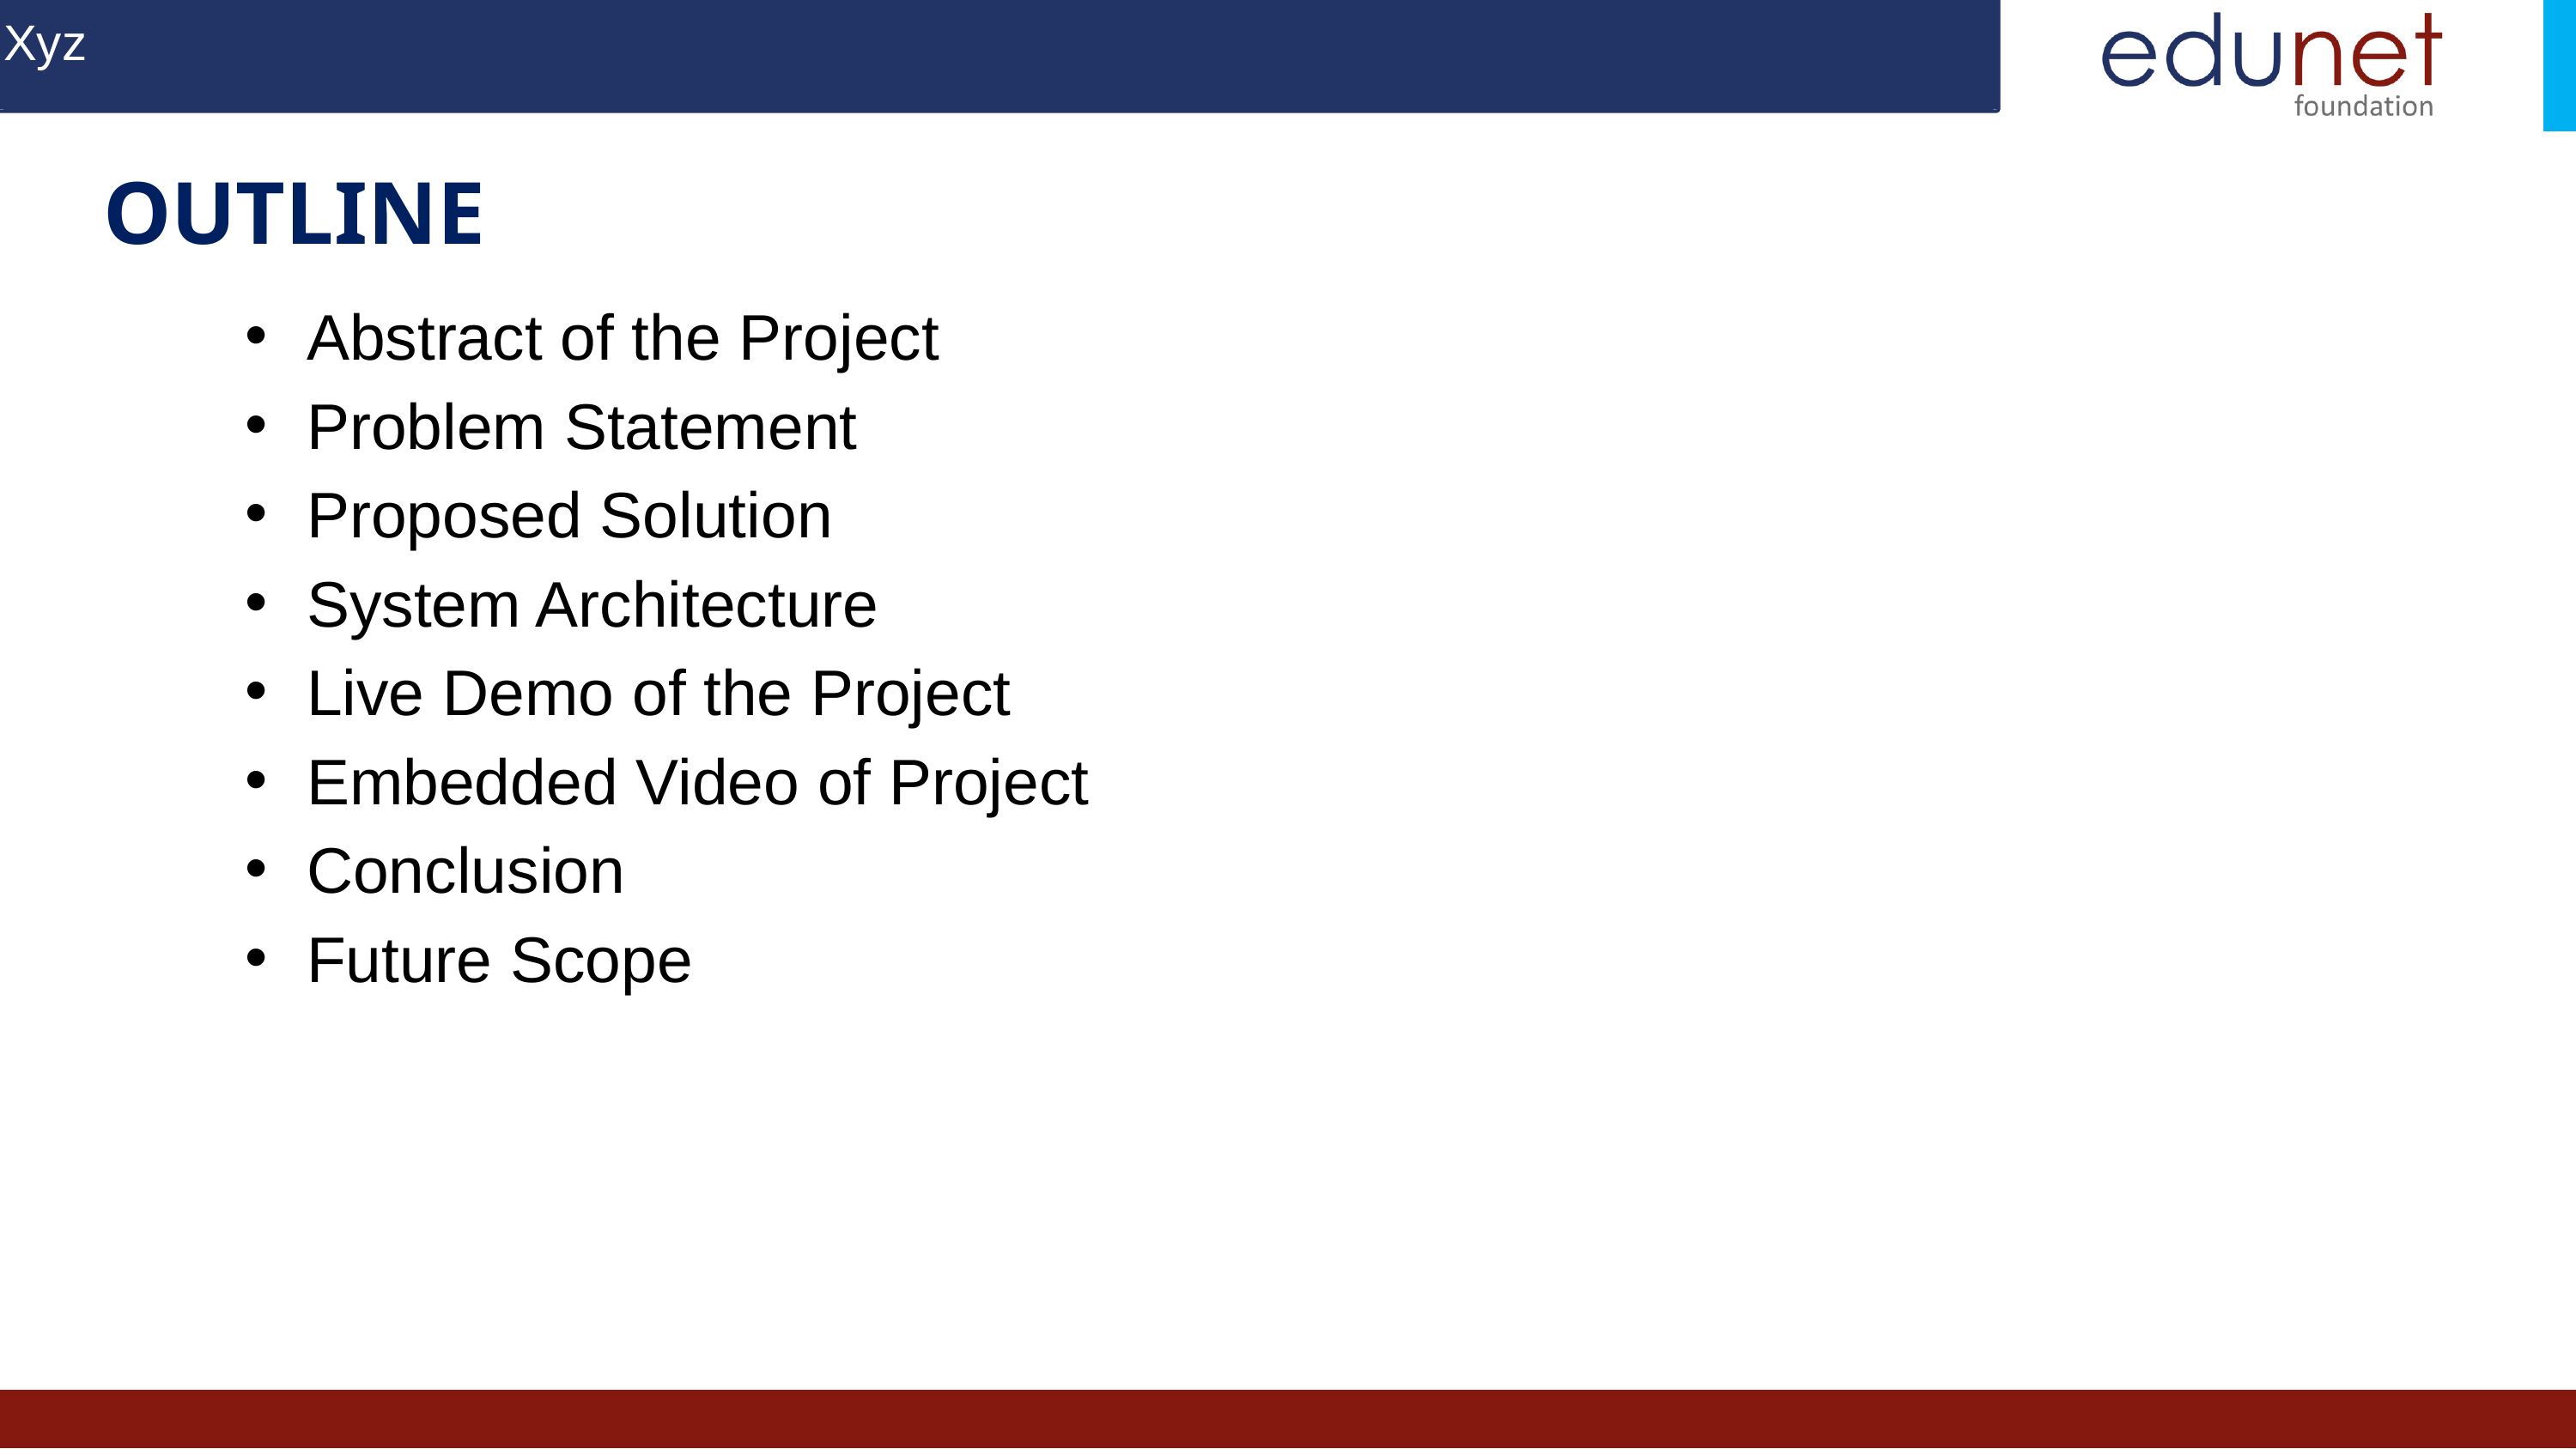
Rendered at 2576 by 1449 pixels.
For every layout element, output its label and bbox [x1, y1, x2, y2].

text_box [0, 1389, 2576, 1449]
text_box [2543, 0, 2576, 132]
text_box [102, 168, 1406, 300]
text_box [184, 298, 2139, 1238]
text_box [2094, 8, 2445, 123]
text_box [0, 0, 2001, 113]
